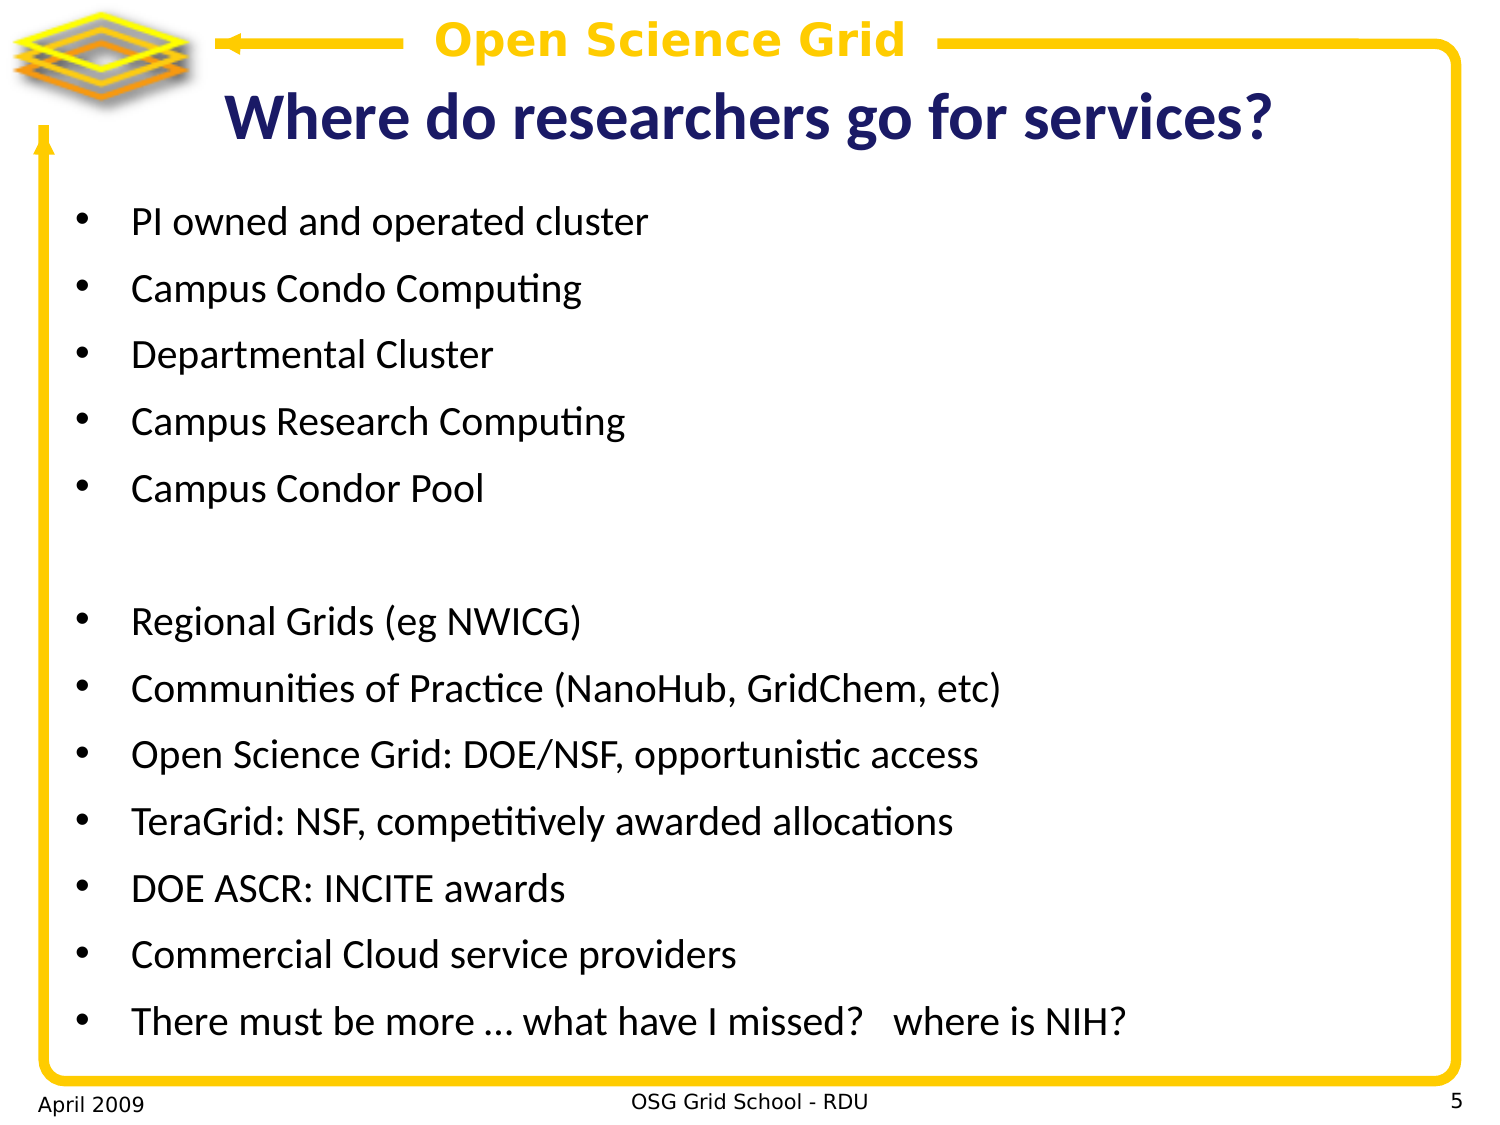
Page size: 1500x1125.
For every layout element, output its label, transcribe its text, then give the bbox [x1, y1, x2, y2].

text_box Where do researchers go for services? [74, 50, 1425, 175]
picture [0, 0, 215, 125]
list PI owned and operated cluster Campus Condo Computing Departmental Cluster Campus Research Computing Campus Condor Pool Regional Grids (eg NWICG) Communities of Practice (NanoHub, GridChem, etc) Open Science Grid: DOE/NSF, opportunistic access TeraGrid: NSF, competitively awarded allocations DOE ASCR: INCITE awards Commercial Cloud service providers There must be more … what have I missed? where is NIH? [74, 212, 1425, 1026]
